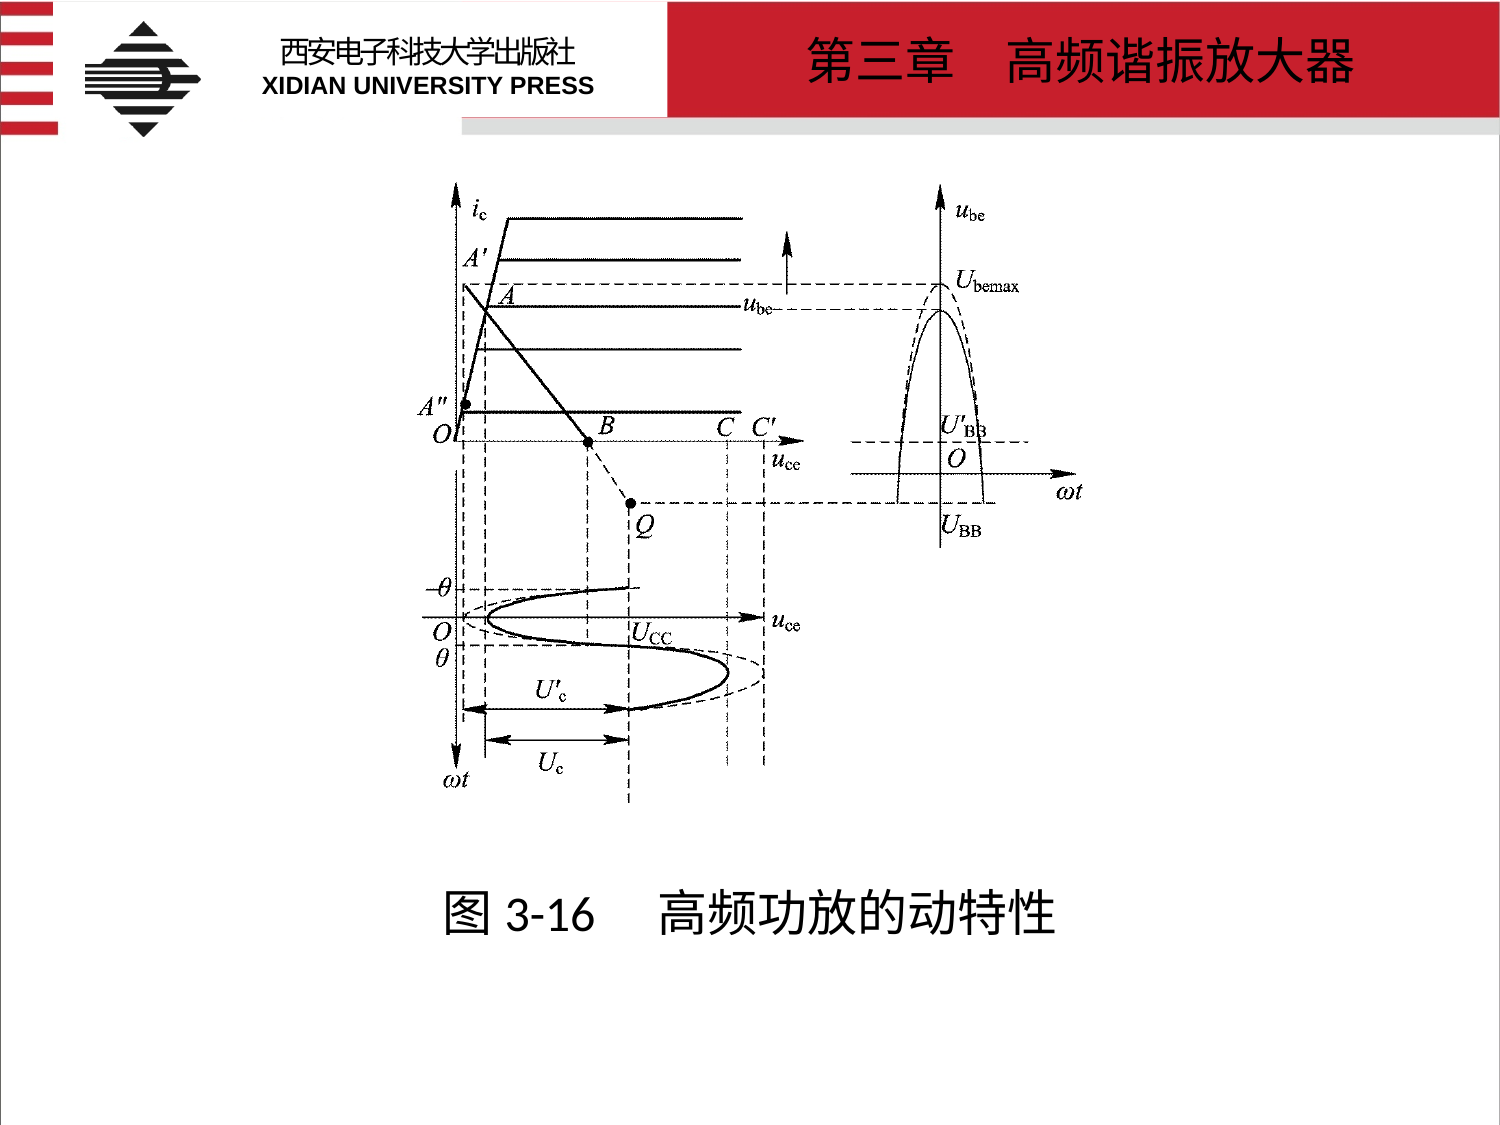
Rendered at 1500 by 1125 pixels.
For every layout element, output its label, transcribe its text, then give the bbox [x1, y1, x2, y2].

text_box 图3-16 高频功放的动特性 [351, 873, 1149, 949]
picture [0, 1, 1500, 1125]
